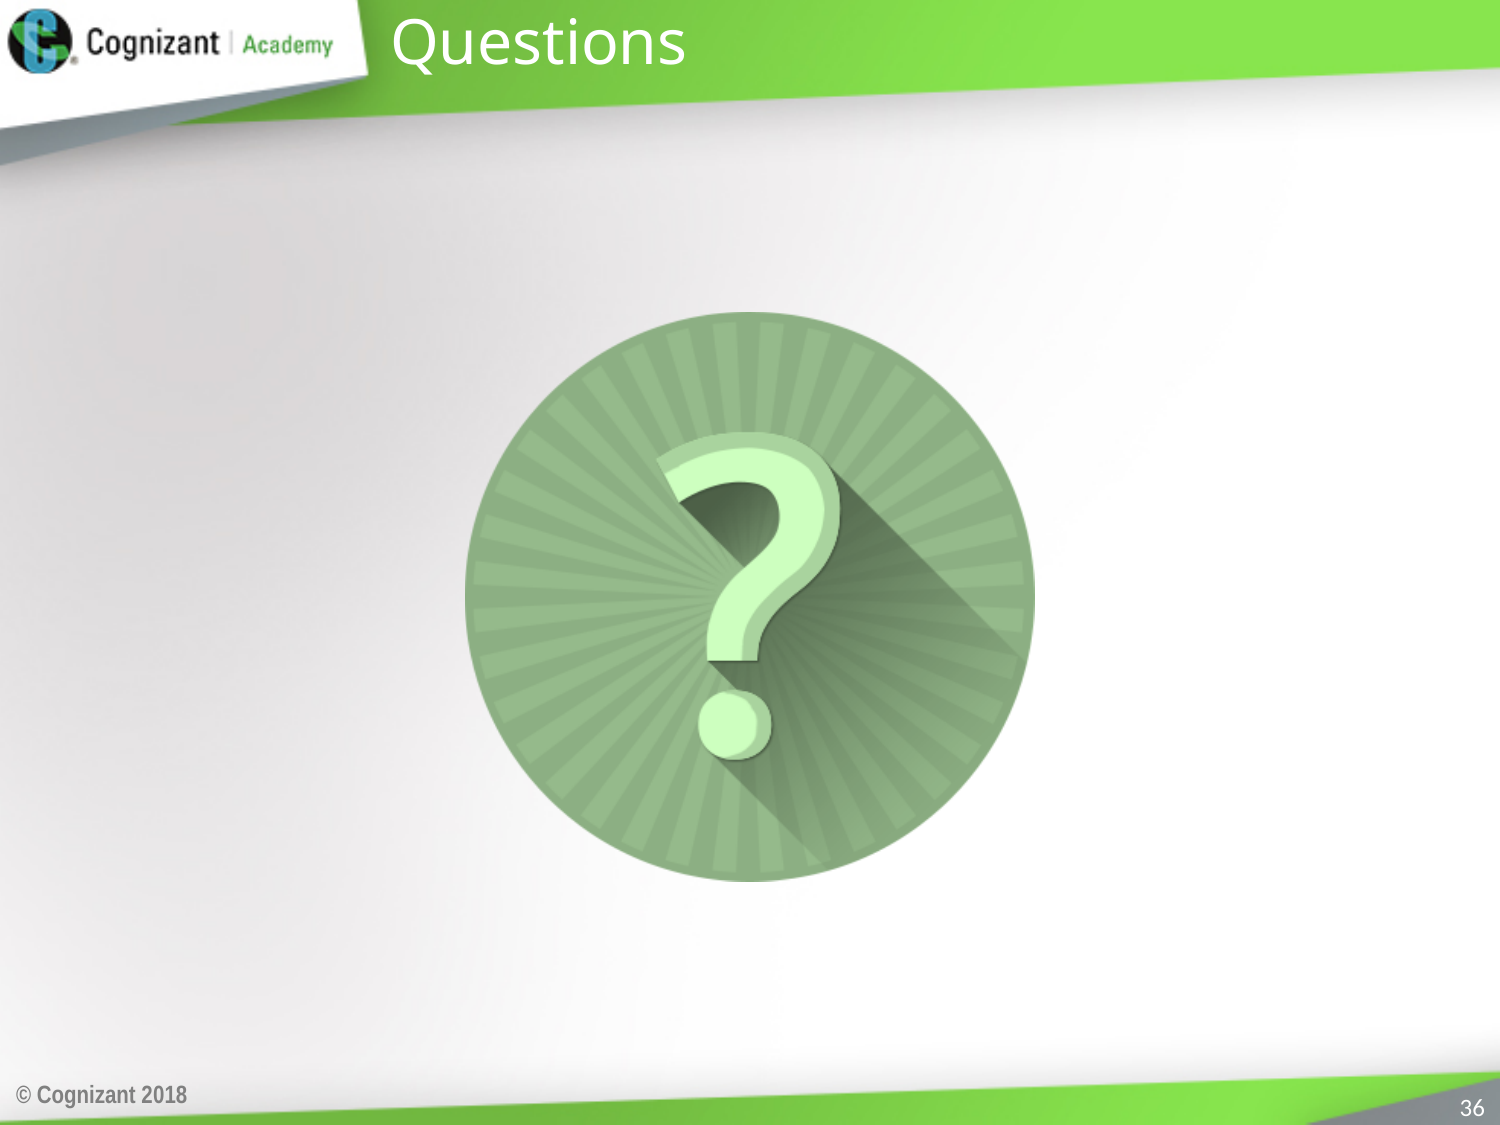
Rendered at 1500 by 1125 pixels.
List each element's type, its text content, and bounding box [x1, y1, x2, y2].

footer © Cognizant 2018 [1, 1074, 227, 1113]
slide_number 36 [1412, 1087, 1500, 1125]
picture [0, 0, 1500, 1125]
title Questions [375, 0, 1500, 79]
